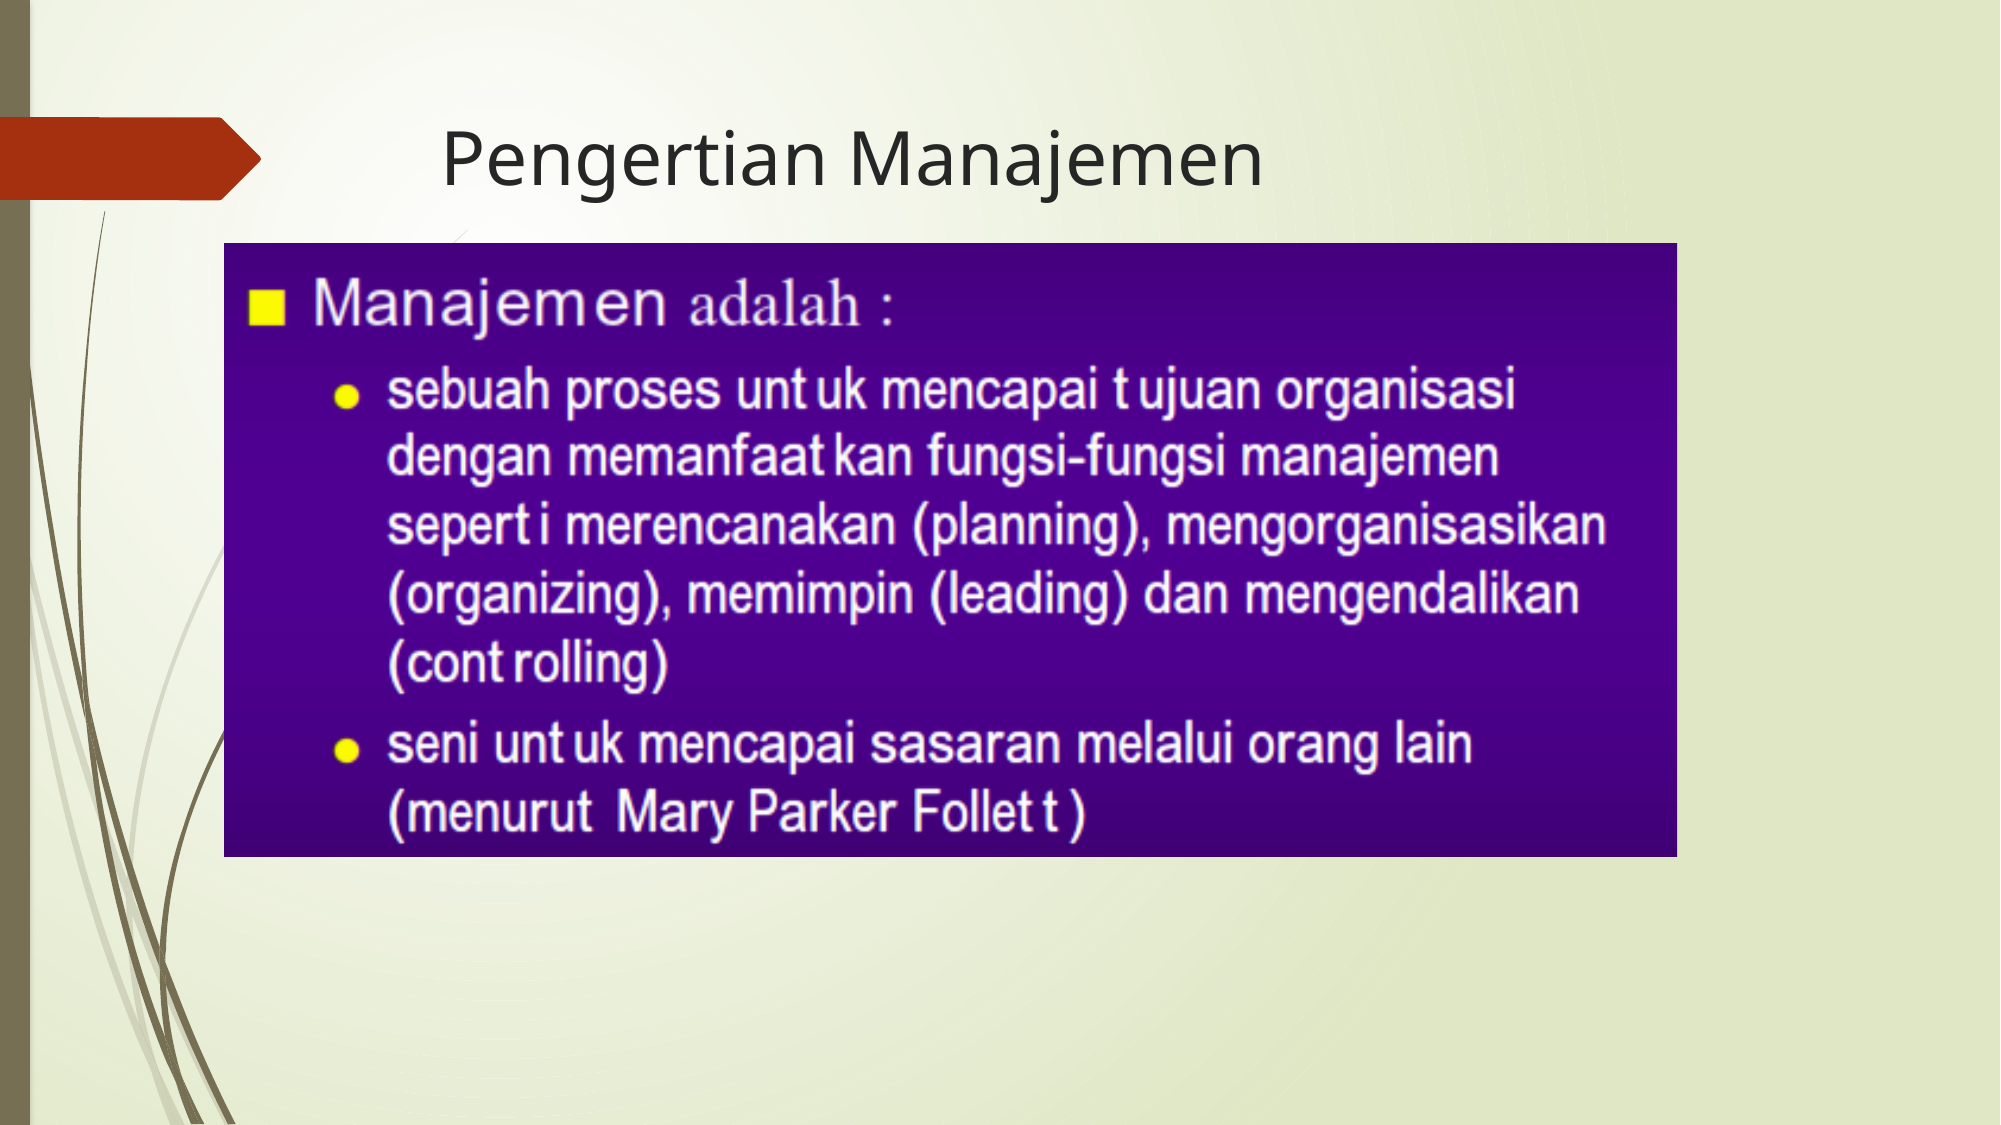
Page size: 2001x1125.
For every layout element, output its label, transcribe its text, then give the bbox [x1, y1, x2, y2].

picture [223, 243, 1678, 857]
title Pengertian Manajemen [425, 102, 1888, 313]
